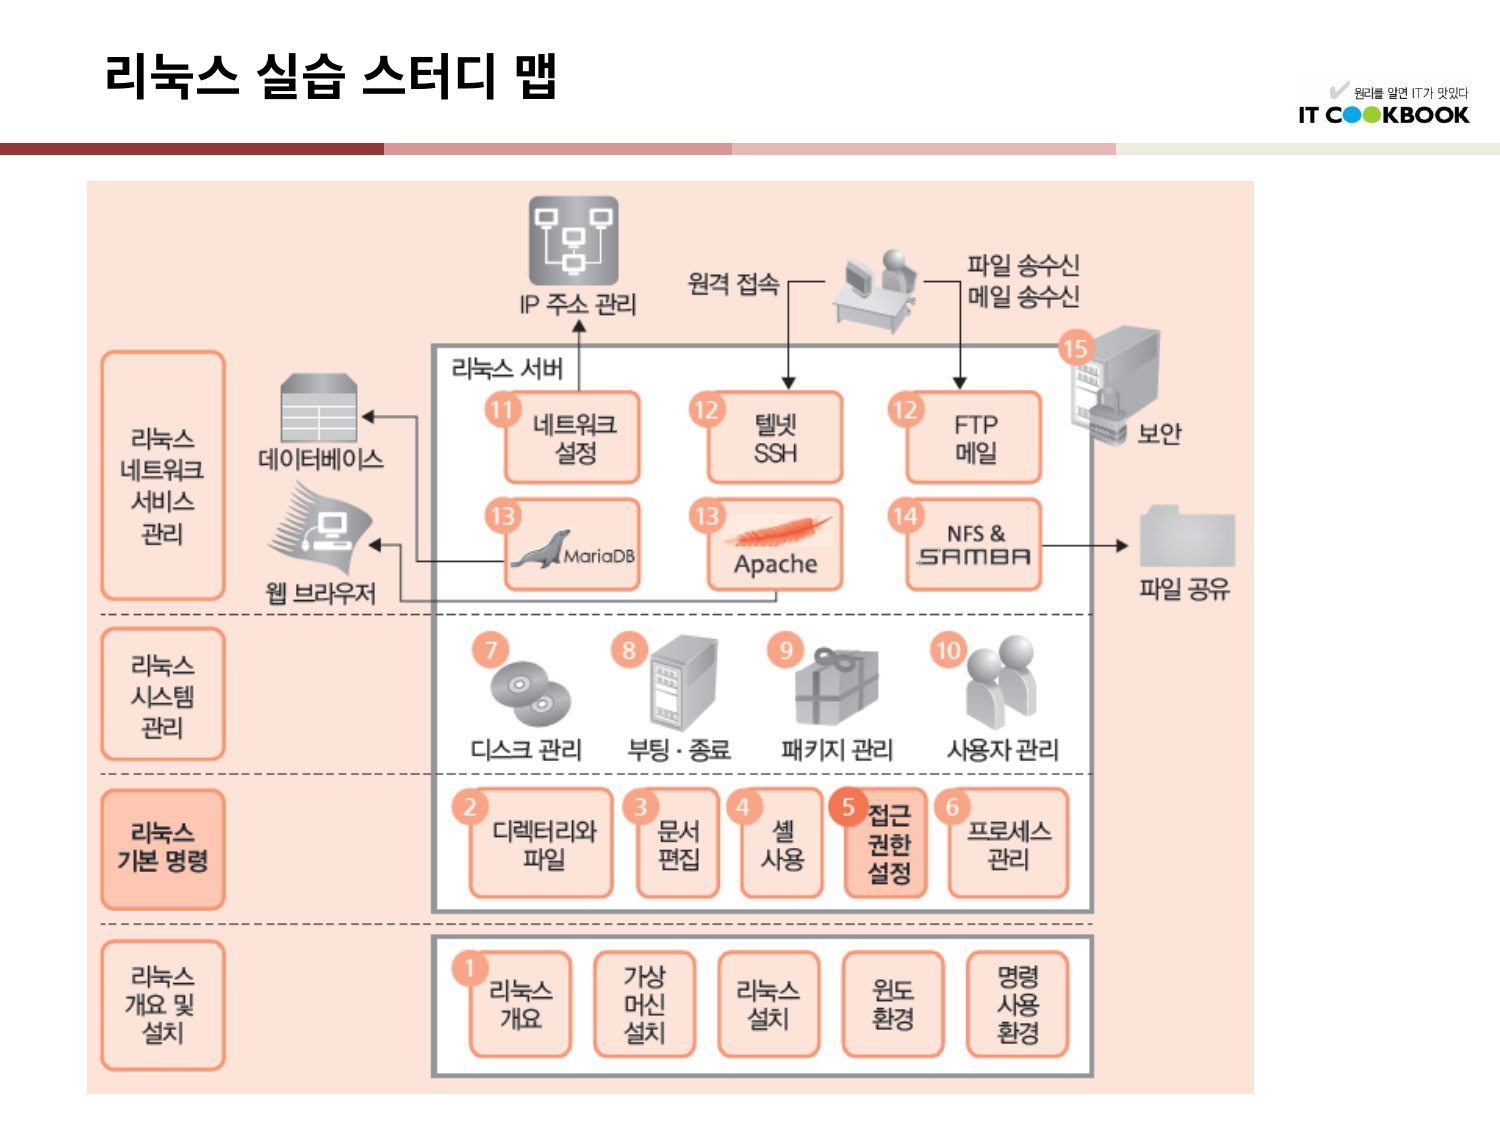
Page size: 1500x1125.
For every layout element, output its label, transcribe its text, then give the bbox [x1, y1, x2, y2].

title 리눅스 실습 스터디 맵 [88, 30, 1330, 121]
picture [87, 181, 1254, 1095]
picture [1295, 78, 1473, 125]
